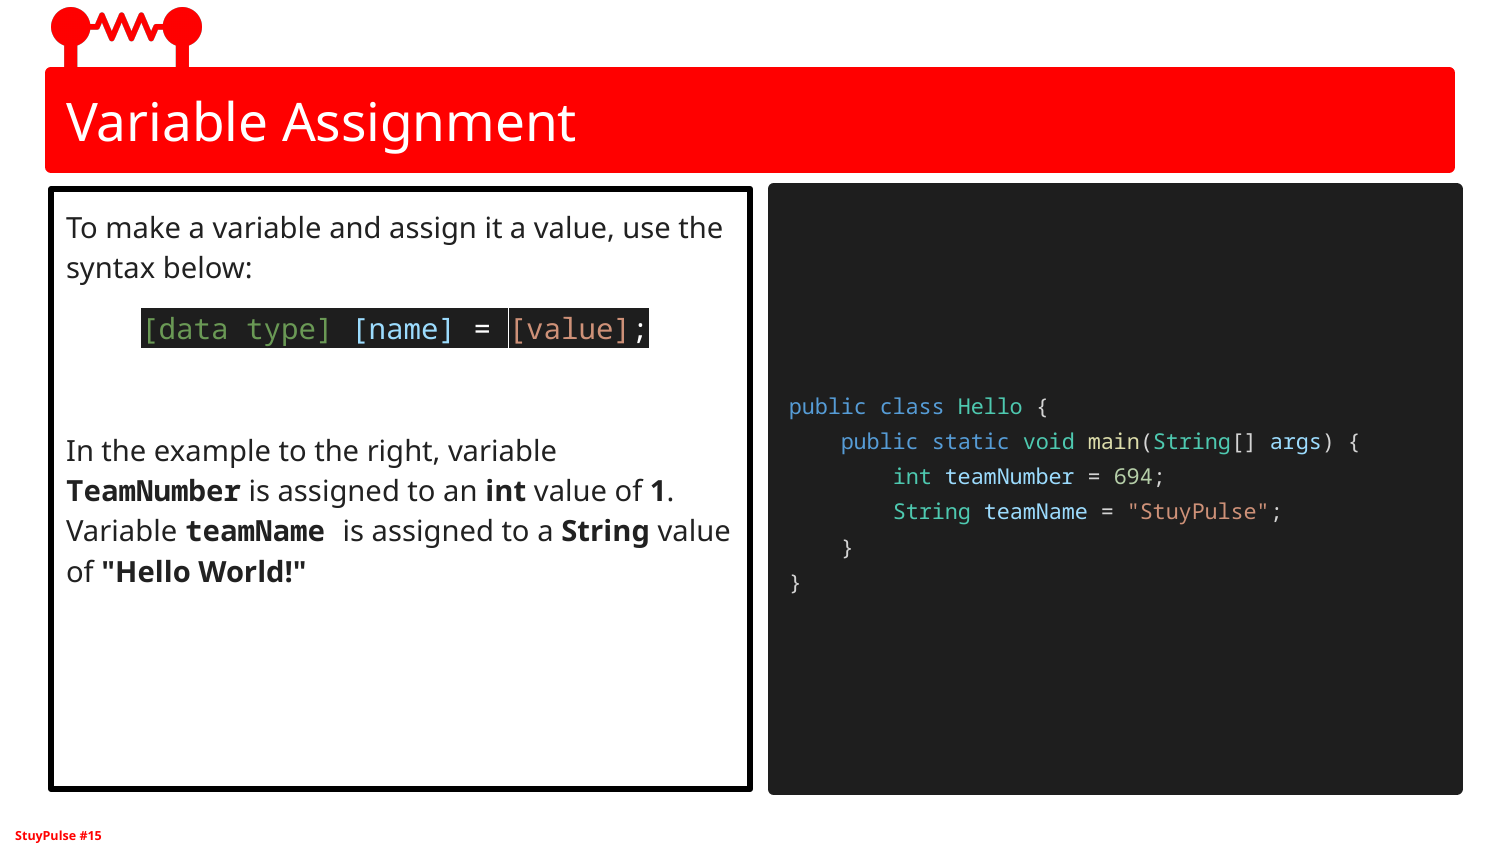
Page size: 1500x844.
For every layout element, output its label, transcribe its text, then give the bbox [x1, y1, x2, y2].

picture [51, 7, 202, 67]
list To make a variable and assign it a value, use the syntax below: [data type] [name] = [value]; In the example to the right, variable TeamNumber is assigned to an int value of 1. Variable teamName is assigned to a String value of "Hello World!" [48, 186, 753, 792]
title Variable Assignment [45, 67, 1455, 173]
list public class Hello { public static void main(String[] args) { int teamNumber = 694; String teamName = "StuyPulse"; } } [768, 183, 1463, 795]
